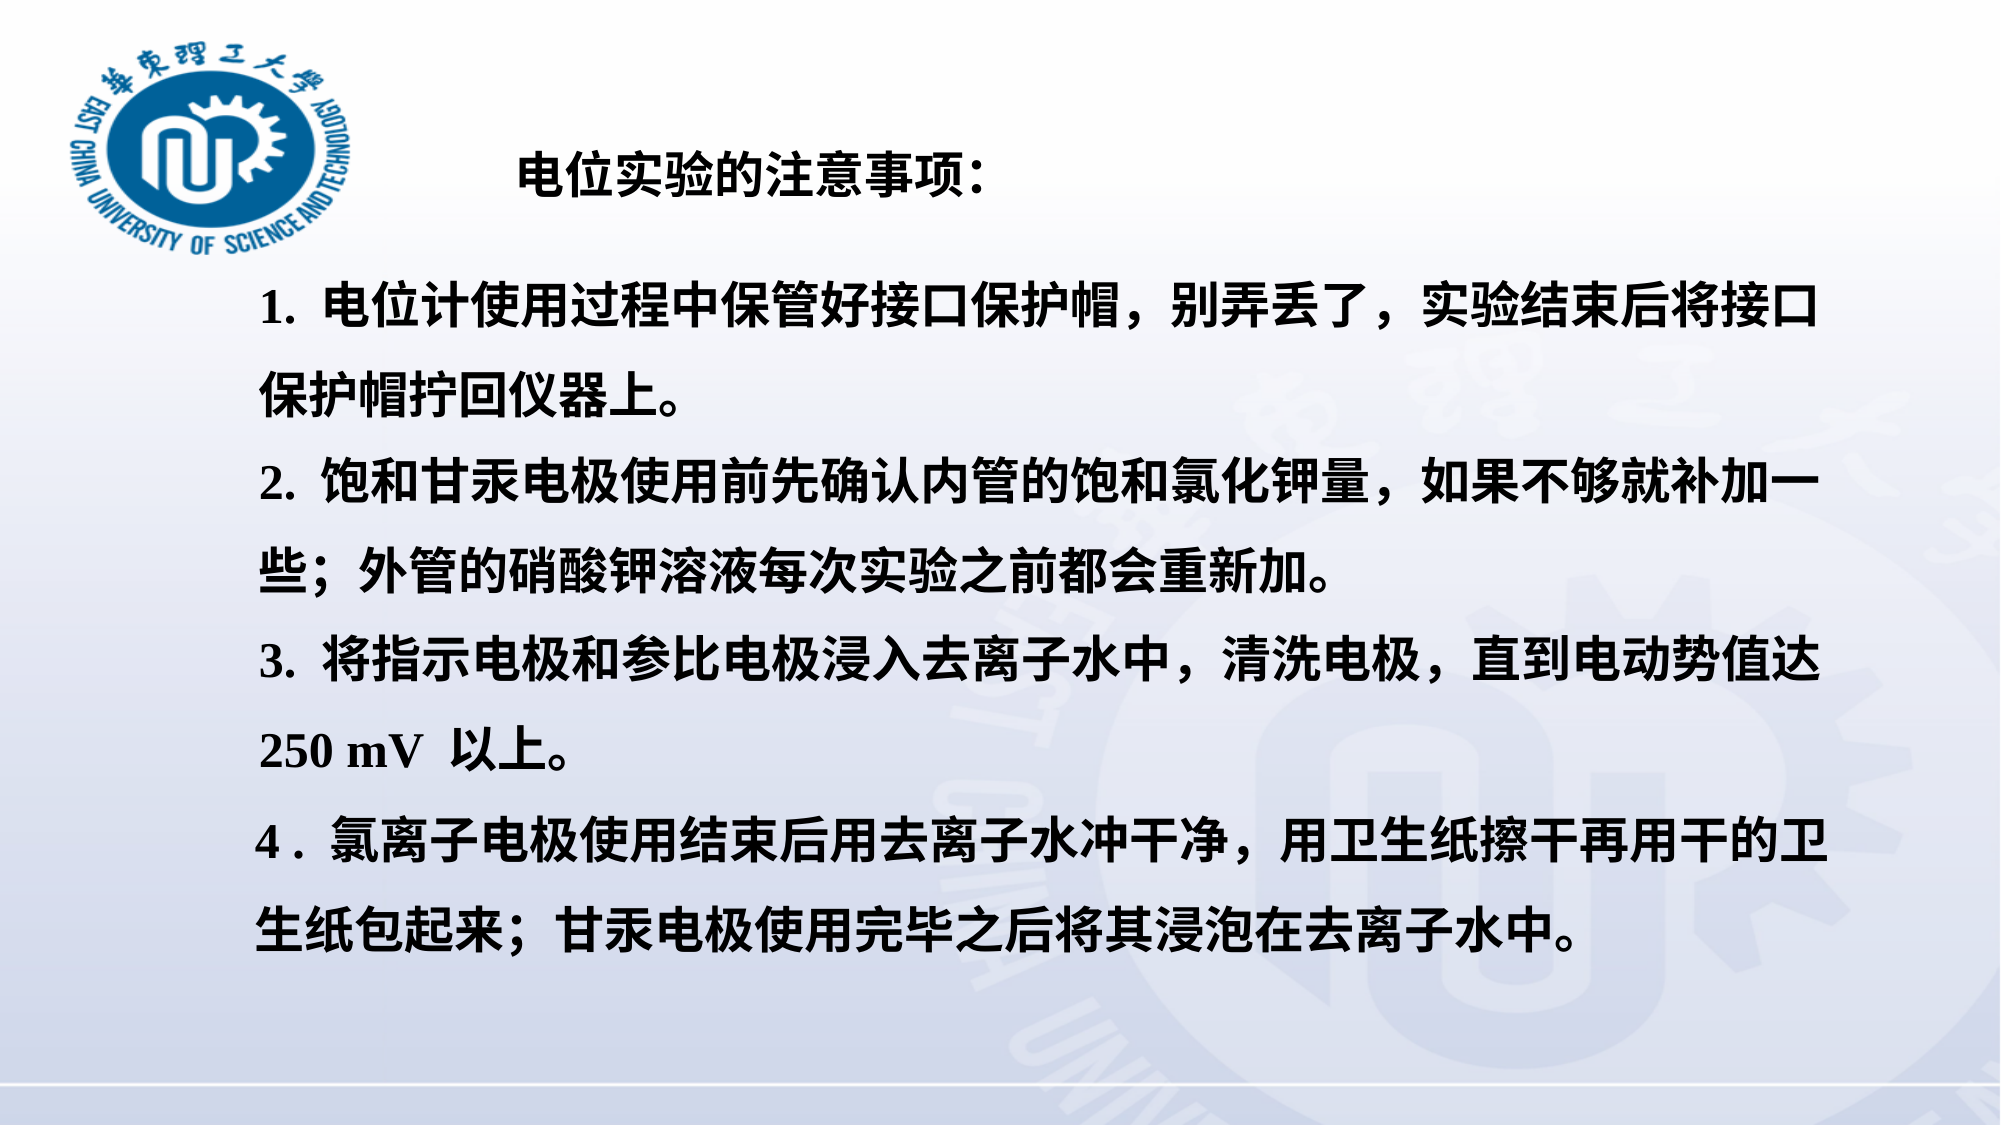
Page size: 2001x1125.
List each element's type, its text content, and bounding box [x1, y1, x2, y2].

text_box 1. 电位计使用过程中保管好接口保护帽，别弄丢了，实验结束后将接口保护帽拧回仪器上。 [244, 235, 1839, 411]
text_box 4 . 氯离子电极使用结束后用去离子水冲干净，用卫生纸擦干再用干的卫生纸包起来；甘汞电极使用完毕之后将其浸泡在去离子水中。 [240, 770, 1863, 966]
picture [0, 0, 2001, 1125]
text_box 2. 饱和甘汞电极使用前先确认内管的饱和氯化钾量，如果不够就补加一些；外管的硝酸钾溶液每次实验之前都会重新加。 [243, 411, 1863, 607]
text_box 3. 将指示电极和参比电极浸入去离子水中，清洗电极，直到电动势值达 250 mV 以上。 [244, 590, 1839, 785]
text_box 电位实验的注意事项： [499, 135, 1030, 211]
